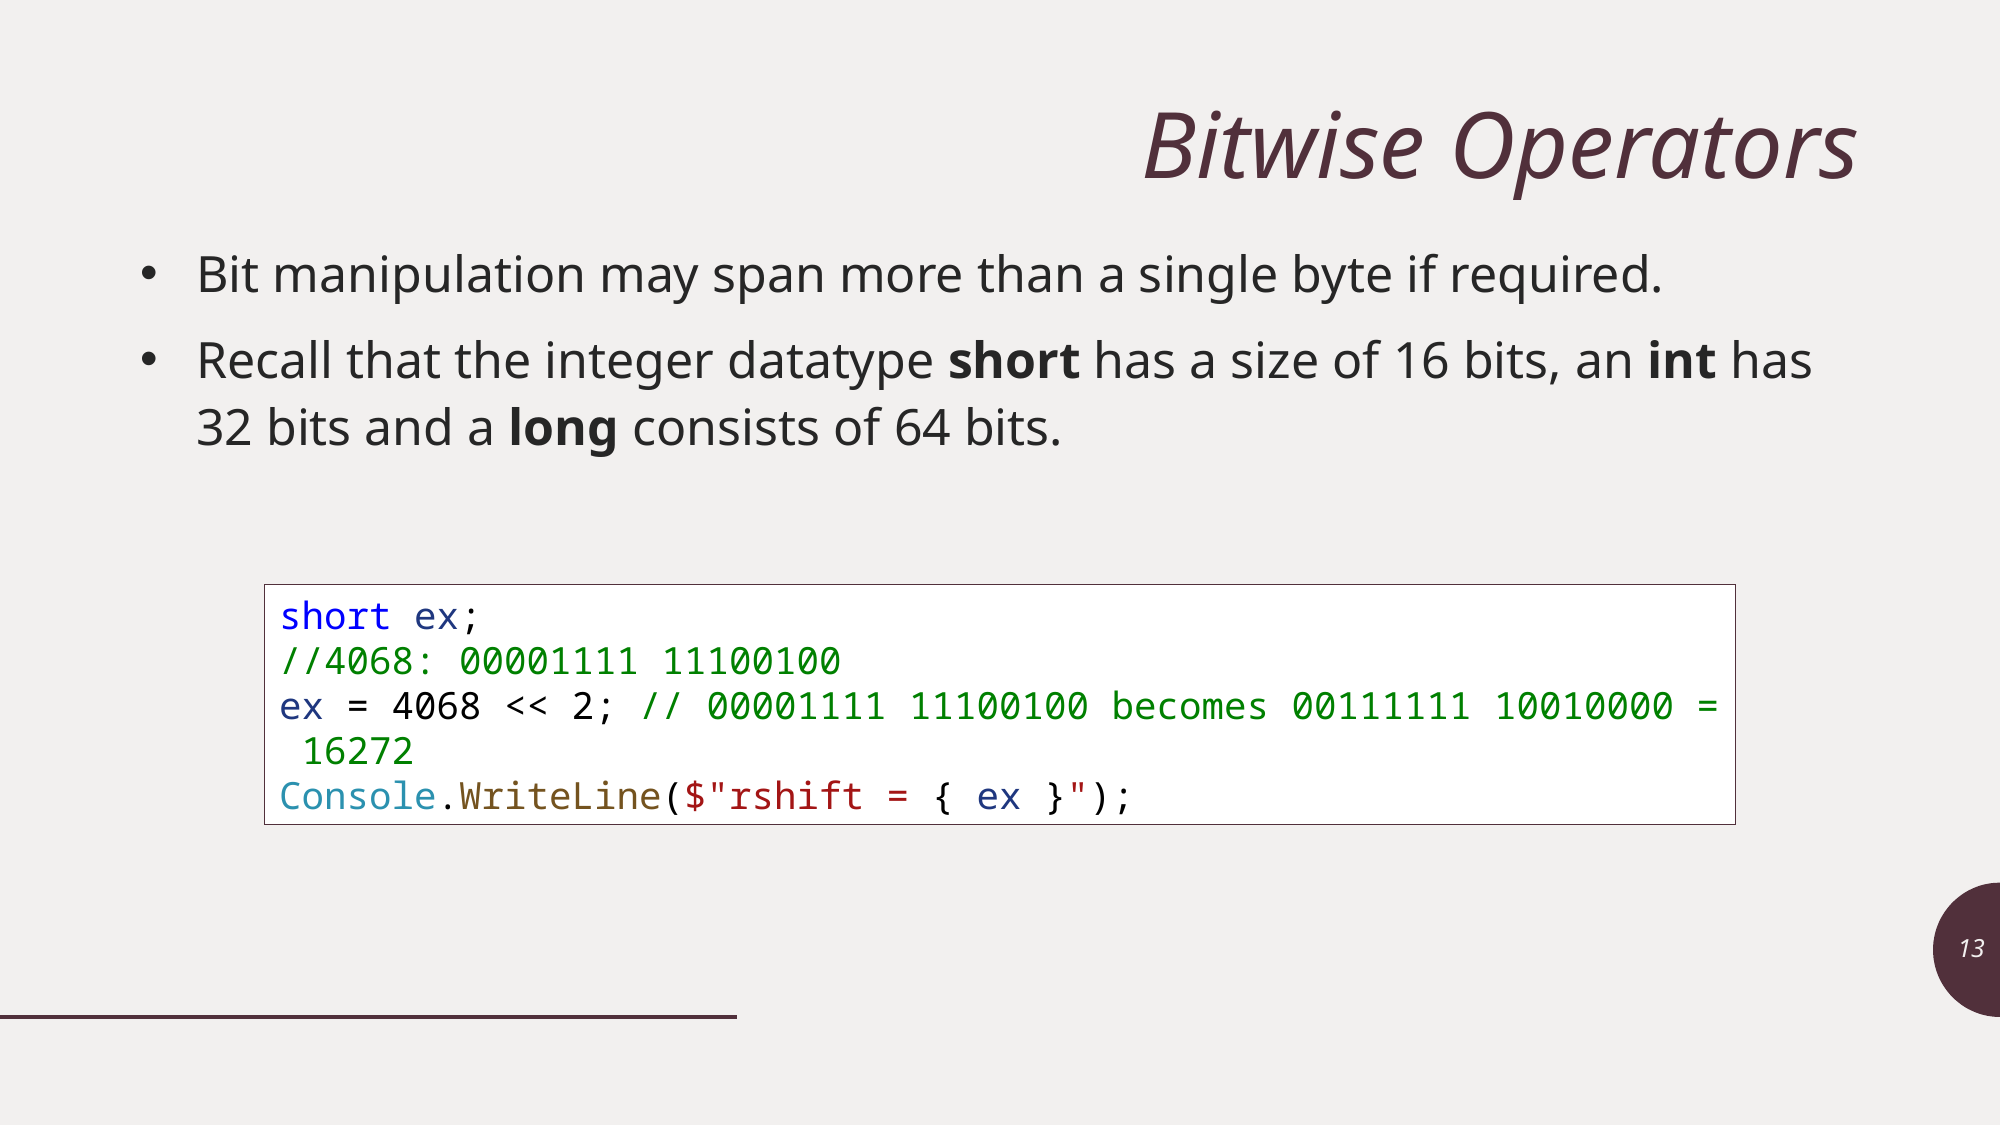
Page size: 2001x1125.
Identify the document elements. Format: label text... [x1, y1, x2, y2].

slide_number 13 [1933, 919, 2000, 980]
text_box short ex; //4068: ‭00001111 11100100‬ ex = 4068 << 2; // 00001111 11100100‬ becomes 00111111 10010000‬ = 16272 Console.WriteLine($"rshift = { ex }"); [264, 584, 1736, 825]
title Bitwise Operators [125, 91, 1875, 207]
list Bit manipulation may span more than a single byte if required. Recall that the integer datatype short has a size of 16 bits, an int has 32 bits and a long consists of 64 bits. [125, 227, 1875, 999]
